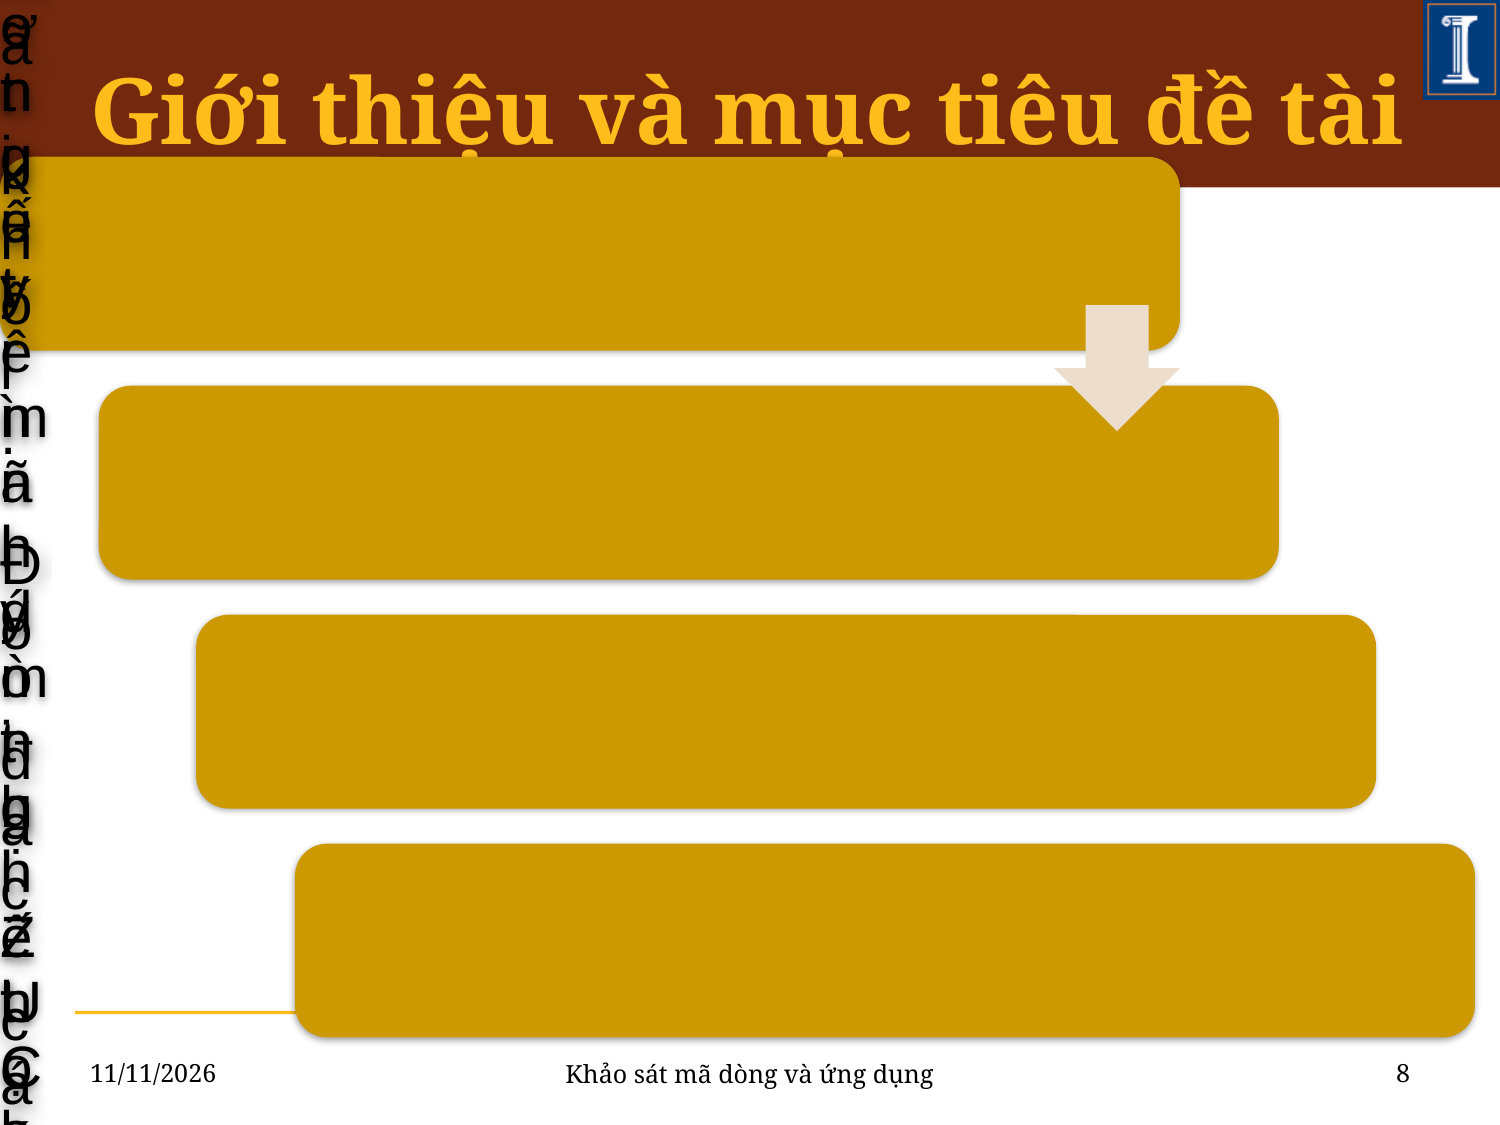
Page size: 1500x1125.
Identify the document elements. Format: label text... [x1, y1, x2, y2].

footer Khảo sát mã dòng và ứng dụng [512, 1047, 988, 1101]
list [0, 156, 1476, 1038]
title Giới thiệu và mục tiêu đề tài [74, 45, 1426, 154]
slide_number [74, 1047, 426, 1100]
slide_number 8 [1074, 1047, 1426, 1100]
